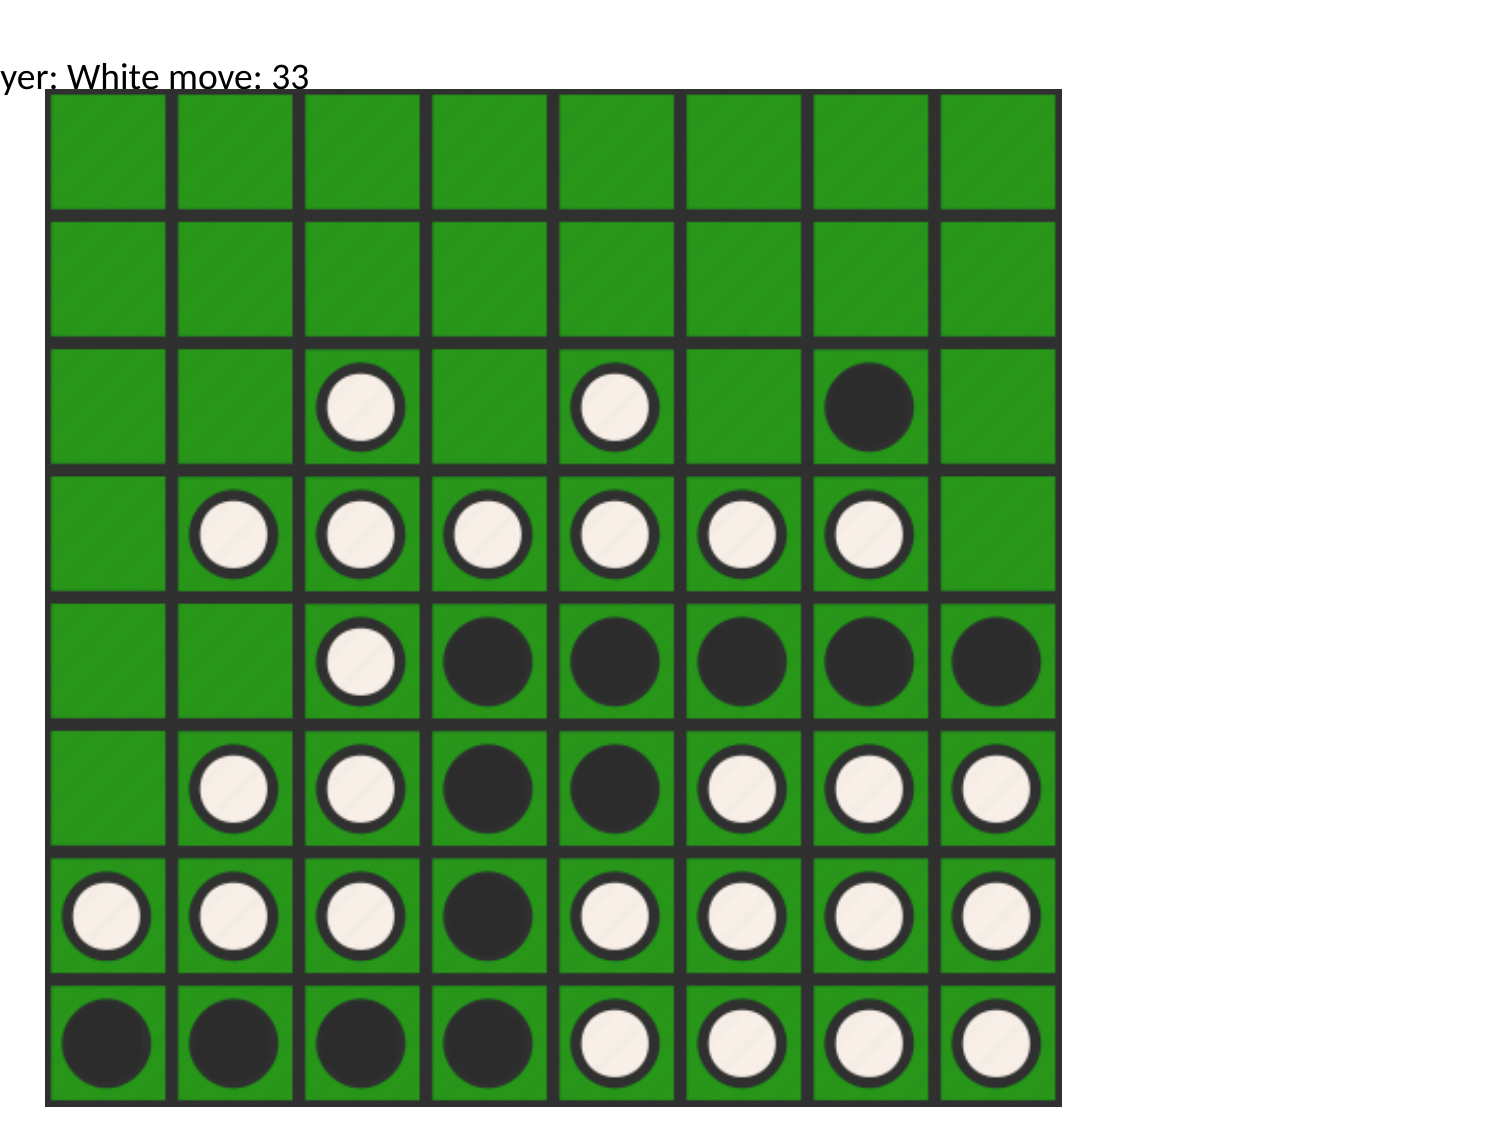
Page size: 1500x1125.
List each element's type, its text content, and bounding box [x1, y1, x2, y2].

picture [44, 89, 1062, 1107]
text_box turn: 34 player: White move: 33 [0, 44, 325, 105]
